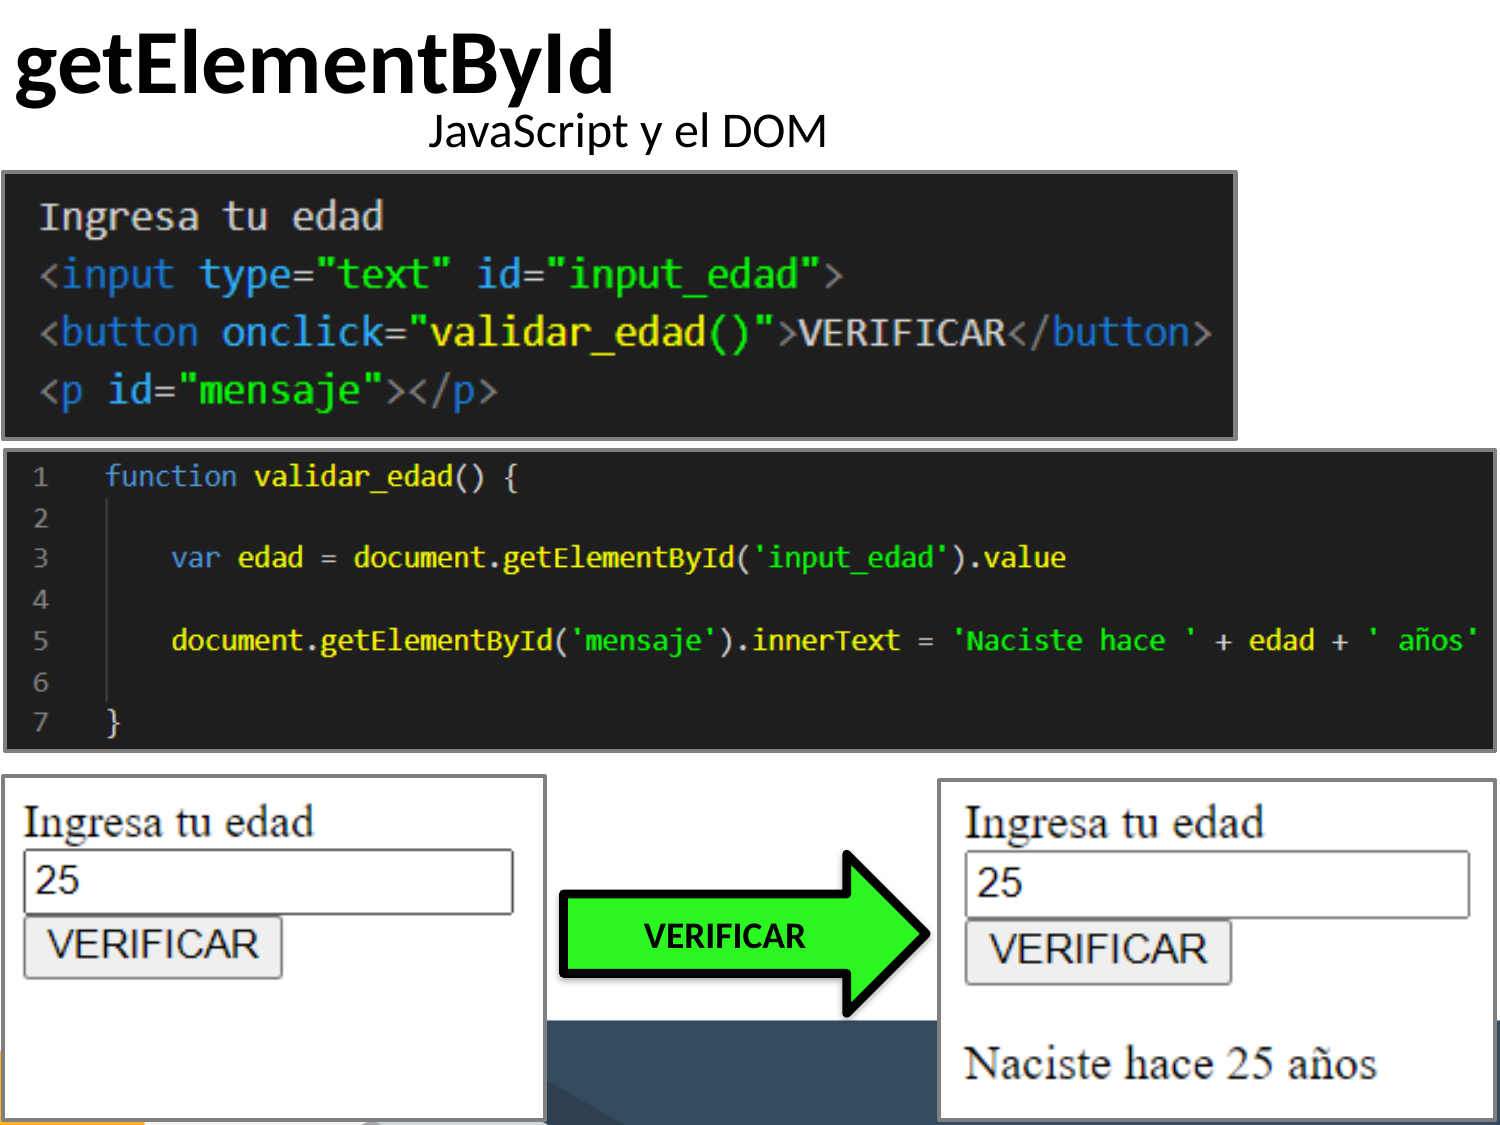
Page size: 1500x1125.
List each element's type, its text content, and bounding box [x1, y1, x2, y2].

text_box JavaScript y el DOM [413, 90, 856, 166]
text_box VERIFICAR [562, 853, 927, 1014]
picture [0, 0, 1500, 1125]
text_box getElementById [0, 0, 1096, 120]
